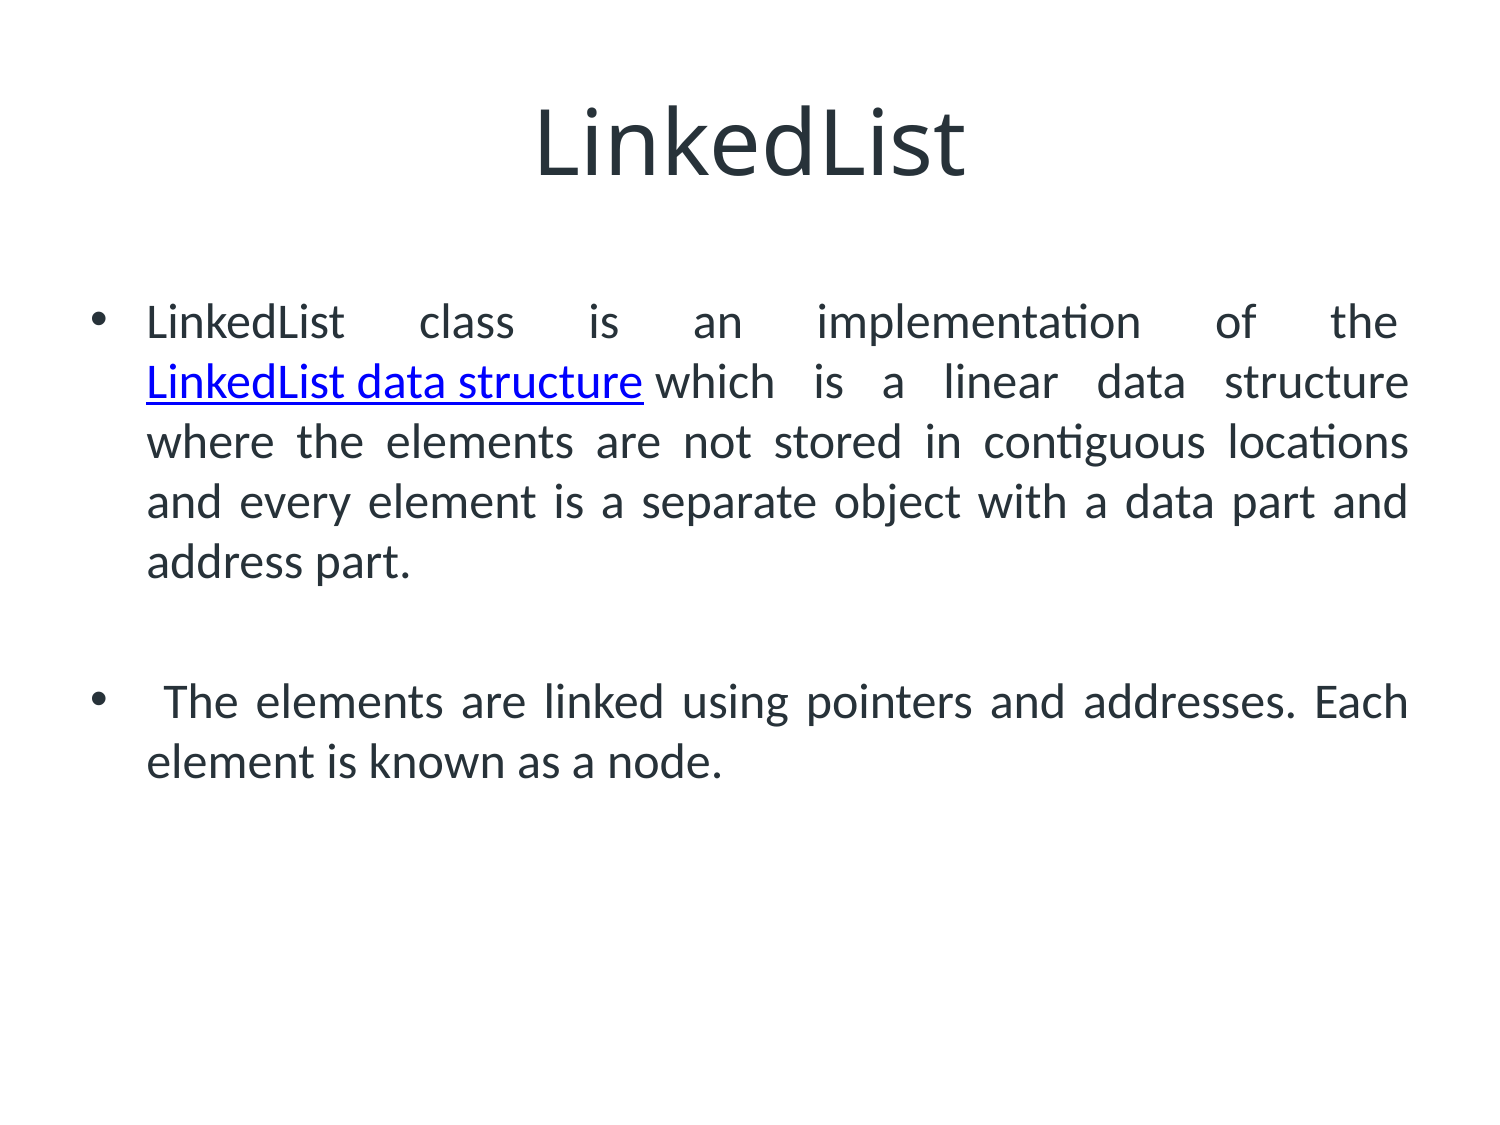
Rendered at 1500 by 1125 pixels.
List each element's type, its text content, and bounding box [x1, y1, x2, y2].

title LinkedList [75, 45, 1425, 233]
list LinkedList class is an implementation of the LinkedList data structure which is a linear data structure where the elements are not stored in contiguous locations and every element is a separate object with a data part and address part. The elements are linked using pointers and addresses. Each element is known as a node. [75, 280, 1425, 1024]
